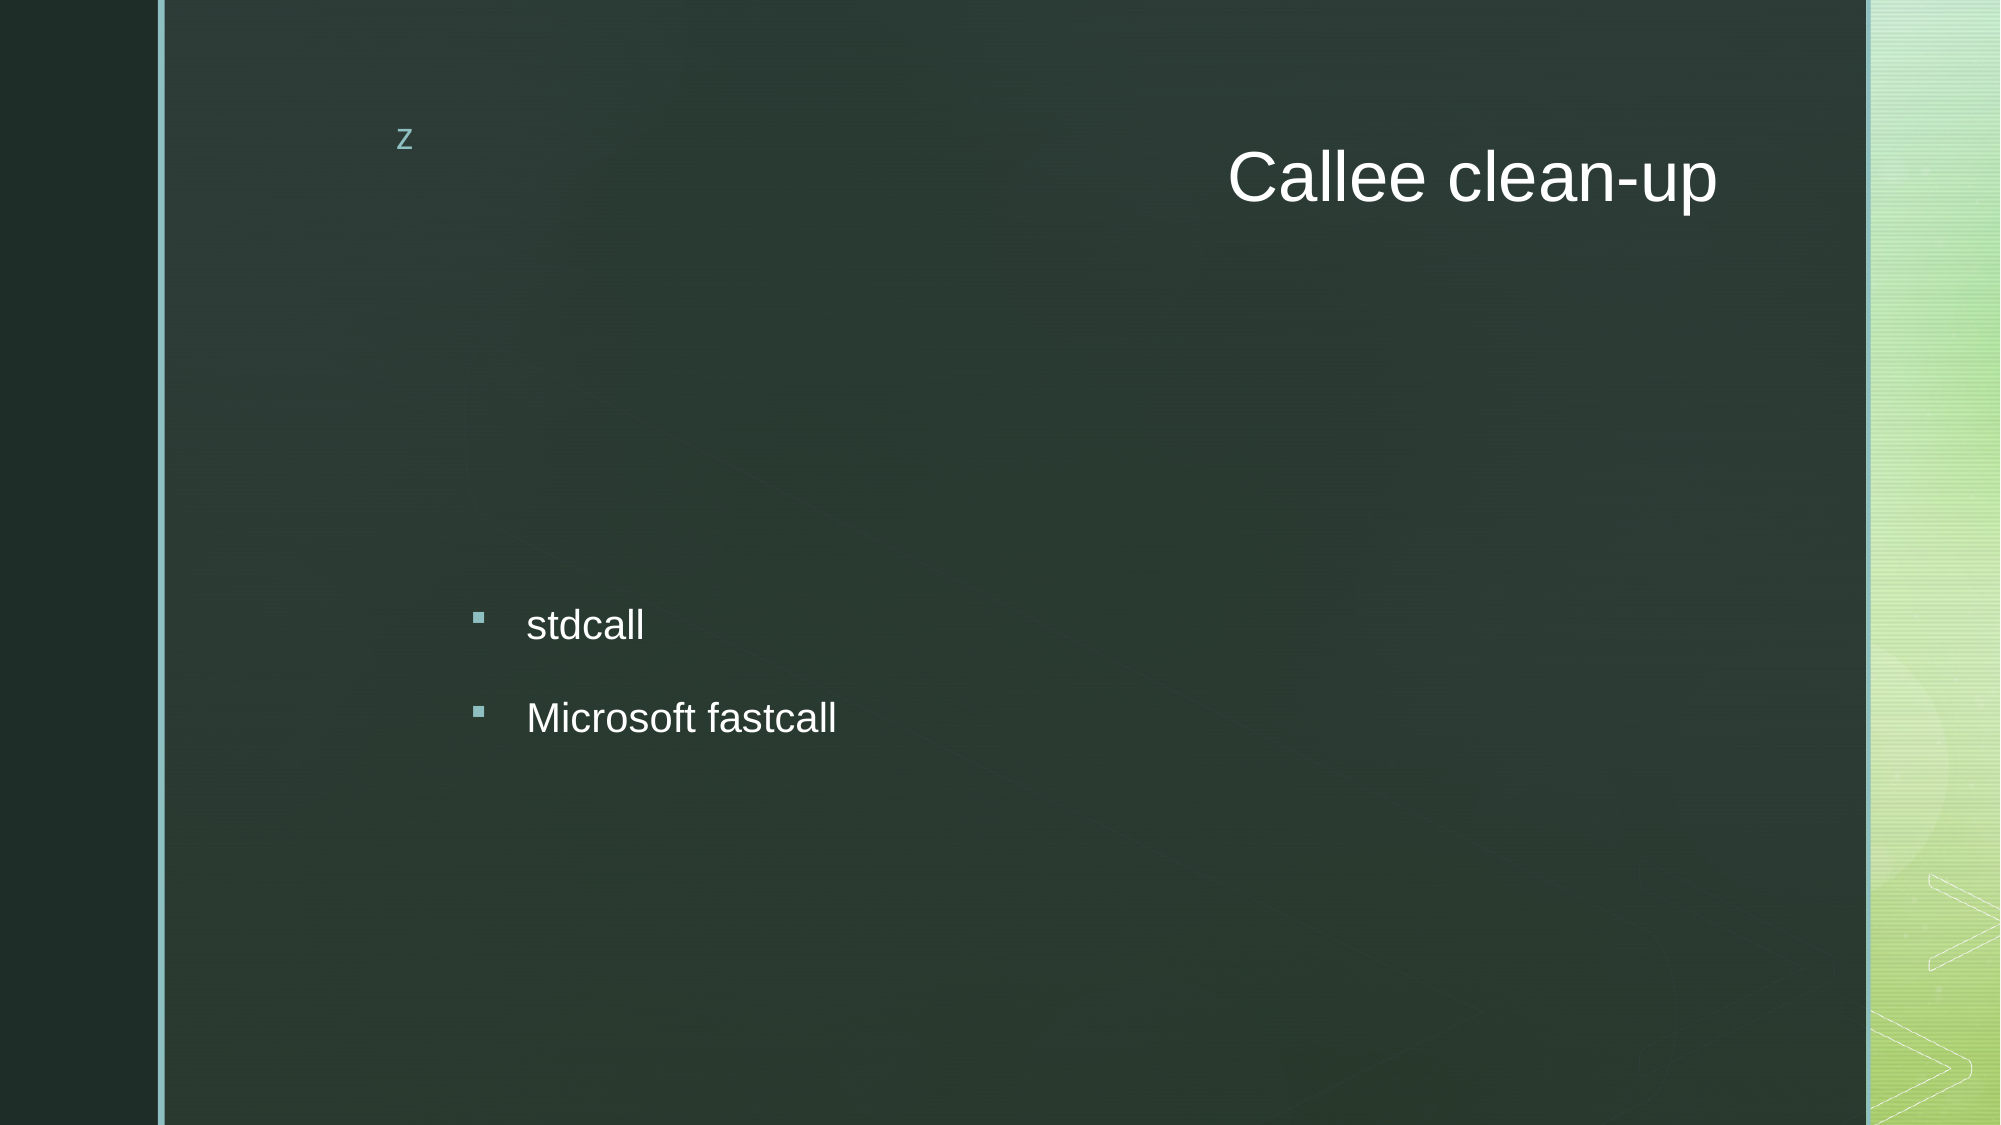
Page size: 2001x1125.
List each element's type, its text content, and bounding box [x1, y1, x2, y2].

list stdcall Microsoft fastcall [454, 336, 1734, 993]
title Callee clean-up [428, 132, 1734, 310]
picture [1871, 0, 2001, 1125]
